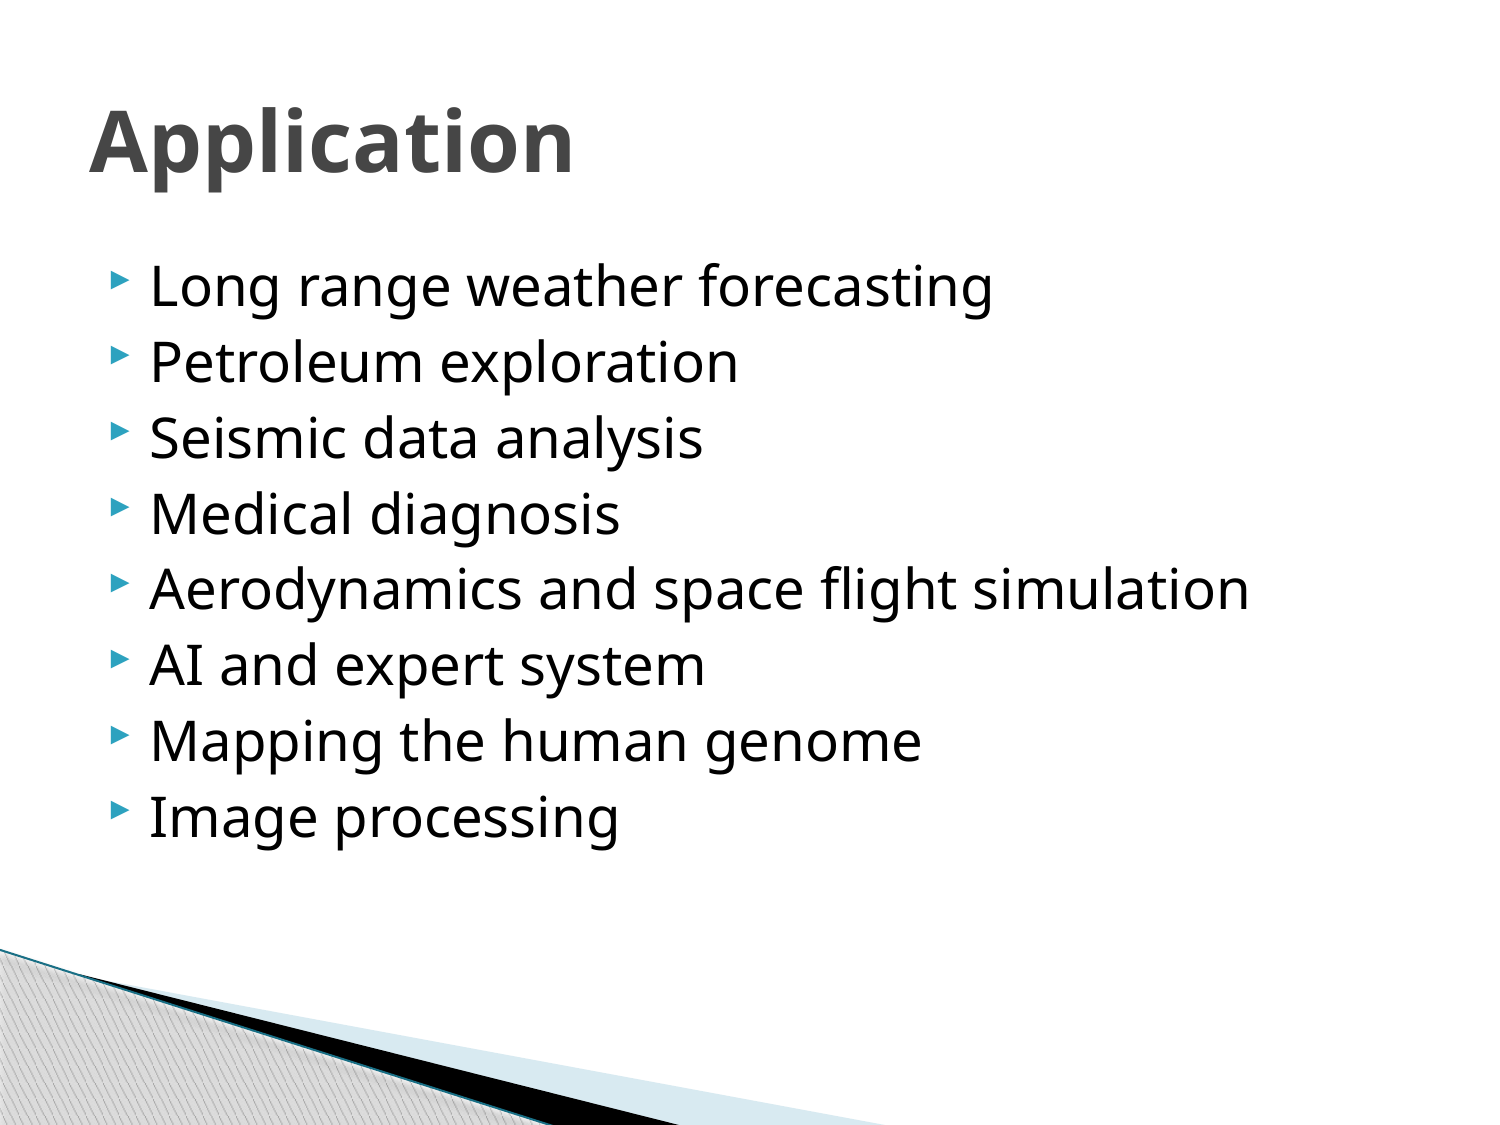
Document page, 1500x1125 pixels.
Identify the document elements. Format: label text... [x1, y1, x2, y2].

title Application [75, 45, 1425, 233]
list Long range weather forecasting Petroleum exploration Seismic data analysis Medical diagnosis Aerodynamics and space flight simulation AI and expert system Mapping the human genome Image processing [75, 243, 1425, 986]
